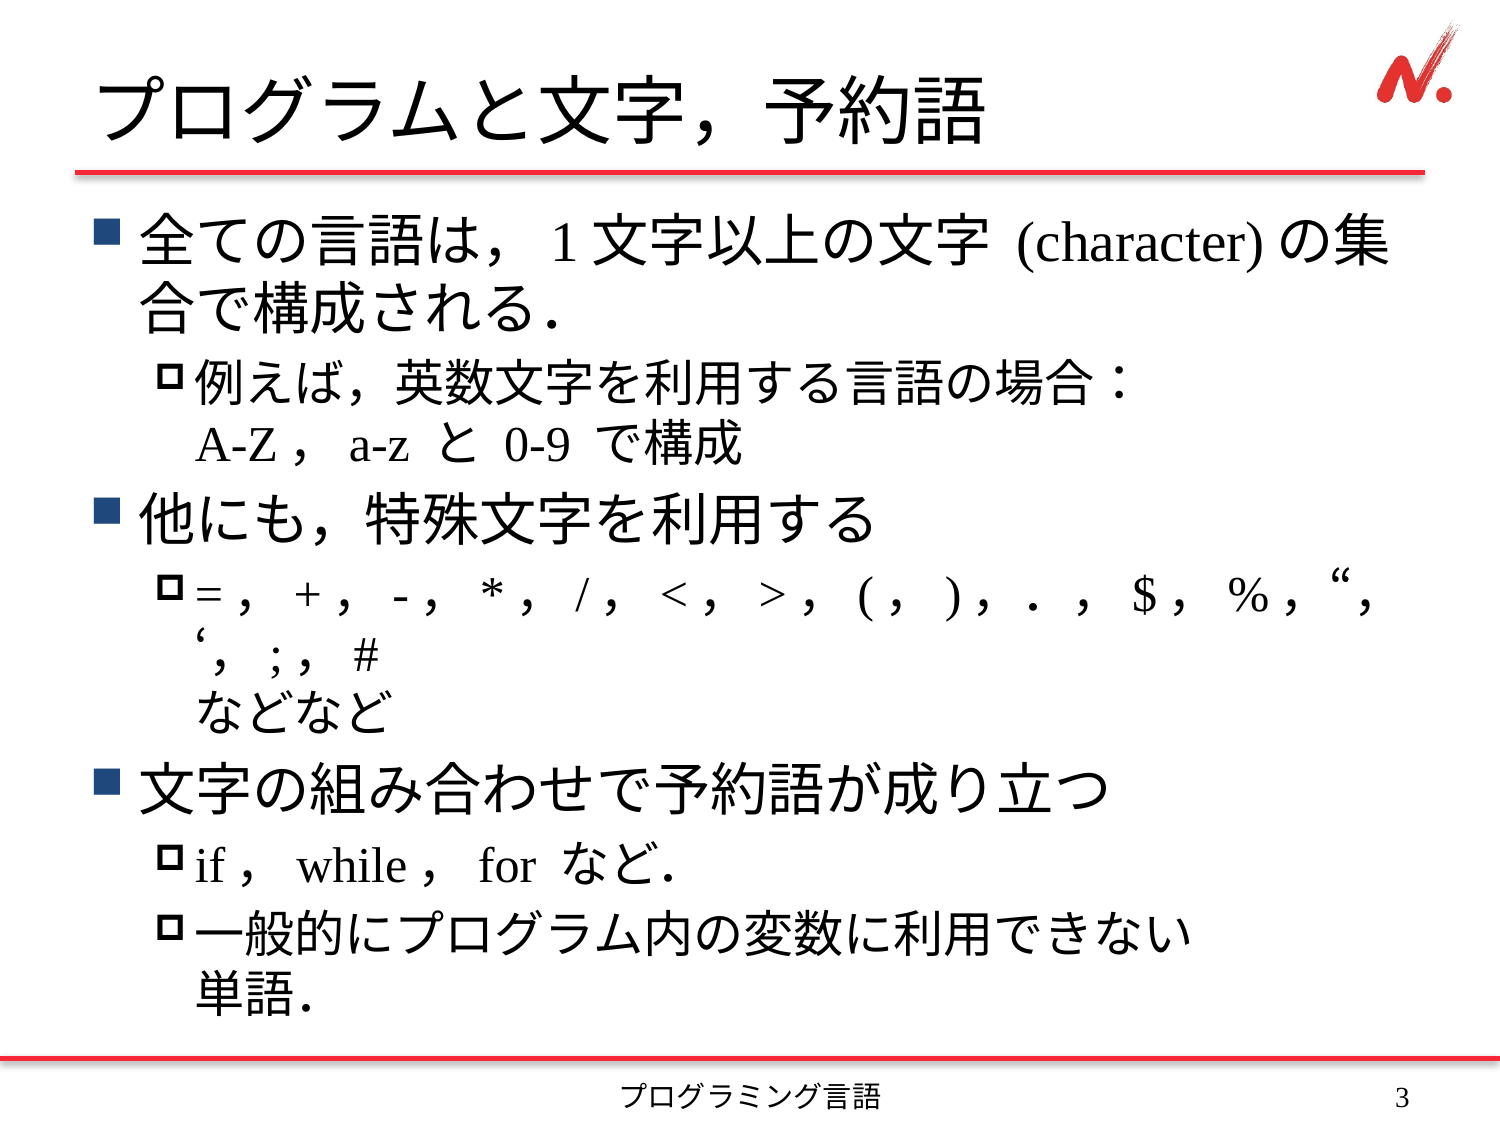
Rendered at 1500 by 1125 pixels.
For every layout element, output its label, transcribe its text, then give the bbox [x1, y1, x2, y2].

picture [1352, 7, 1482, 126]
footer プログラミング言語 [466, 1073, 1034, 1118]
slide_number 2 [1074, 1073, 1425, 1118]
list 全ての言語は，1文字以上の文字 (character)の集合で構成される． 例えば，英数文字を利用する言語の場合： A-Z，a-z と 0-9 で構成 他にも，特殊文字を利用する =，+，-，*，/，<，>，(，)，．，$，%，“，‘，;，# などなど 文字の組み合わせで予約語が成り立つ if，while，for など． 一般的にプログラム内の変数に利用できない 単語． [75, 196, 1425, 1035]
title プログラムと文字，予約語 [75, 45, 1425, 173]
